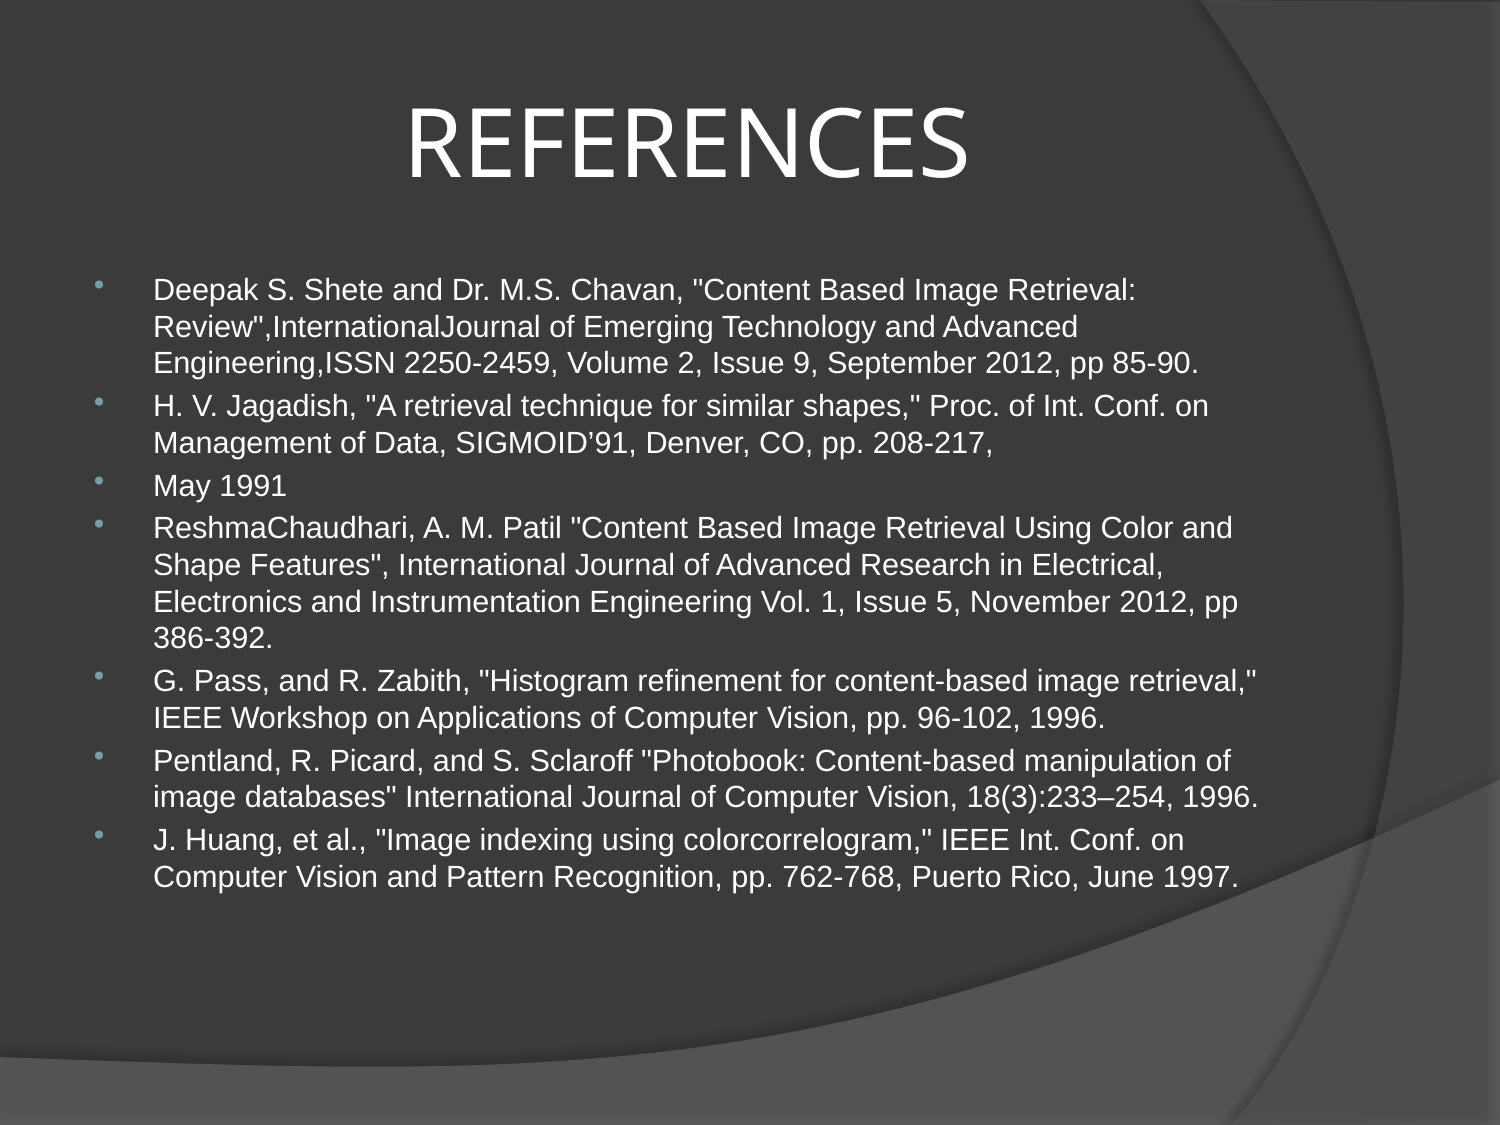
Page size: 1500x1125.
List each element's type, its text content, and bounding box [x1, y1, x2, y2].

title REFERENCES [75, 45, 1300, 233]
list Deepak S. Shete and Dr. M.S. Chavan, "Content Based Image Retrieval: Review",InternationalJournal of Emerging Technology and Advanced Engineering,ISSN 2250-2459, Volume 2, Issue 9, September 2012, pp 85-90. H. V. Jagadish, "A retrieval technique for similar shapes," Proc. of Int. Conf. on Management of Data, SIGMOID’91, Denver, CO, pp. 208-217, May 1991 ReshmaChaudhari, A. M. Patil "Content Based Image Retrieval Using Color and Shape Features", International Journal of Advanced Research in Electrical, Electronics and Instrumentation Engineering Vol. 1, Issue 5, November 2012, pp 386-392. G. Pass, and R. Zabith, "Histogram refinement for content-based image retrieval," IEEE Workshop on Applications of Computer Vision, pp. 96-102, 1996. Pentland, R. Picard, and S. Sclaroff "Photobook: Content-based manipulation of image databases" International Journal of Computer Vision, 18(3):233–254, 1996. J. Huang, et al., "Image indexing using colorcorrelogram," IEEE Int. Conf. on Computer Vision and Pattern Recognition, pp. 762-768, Puerto Rico, June 1997. [75, 262, 1300, 1005]
